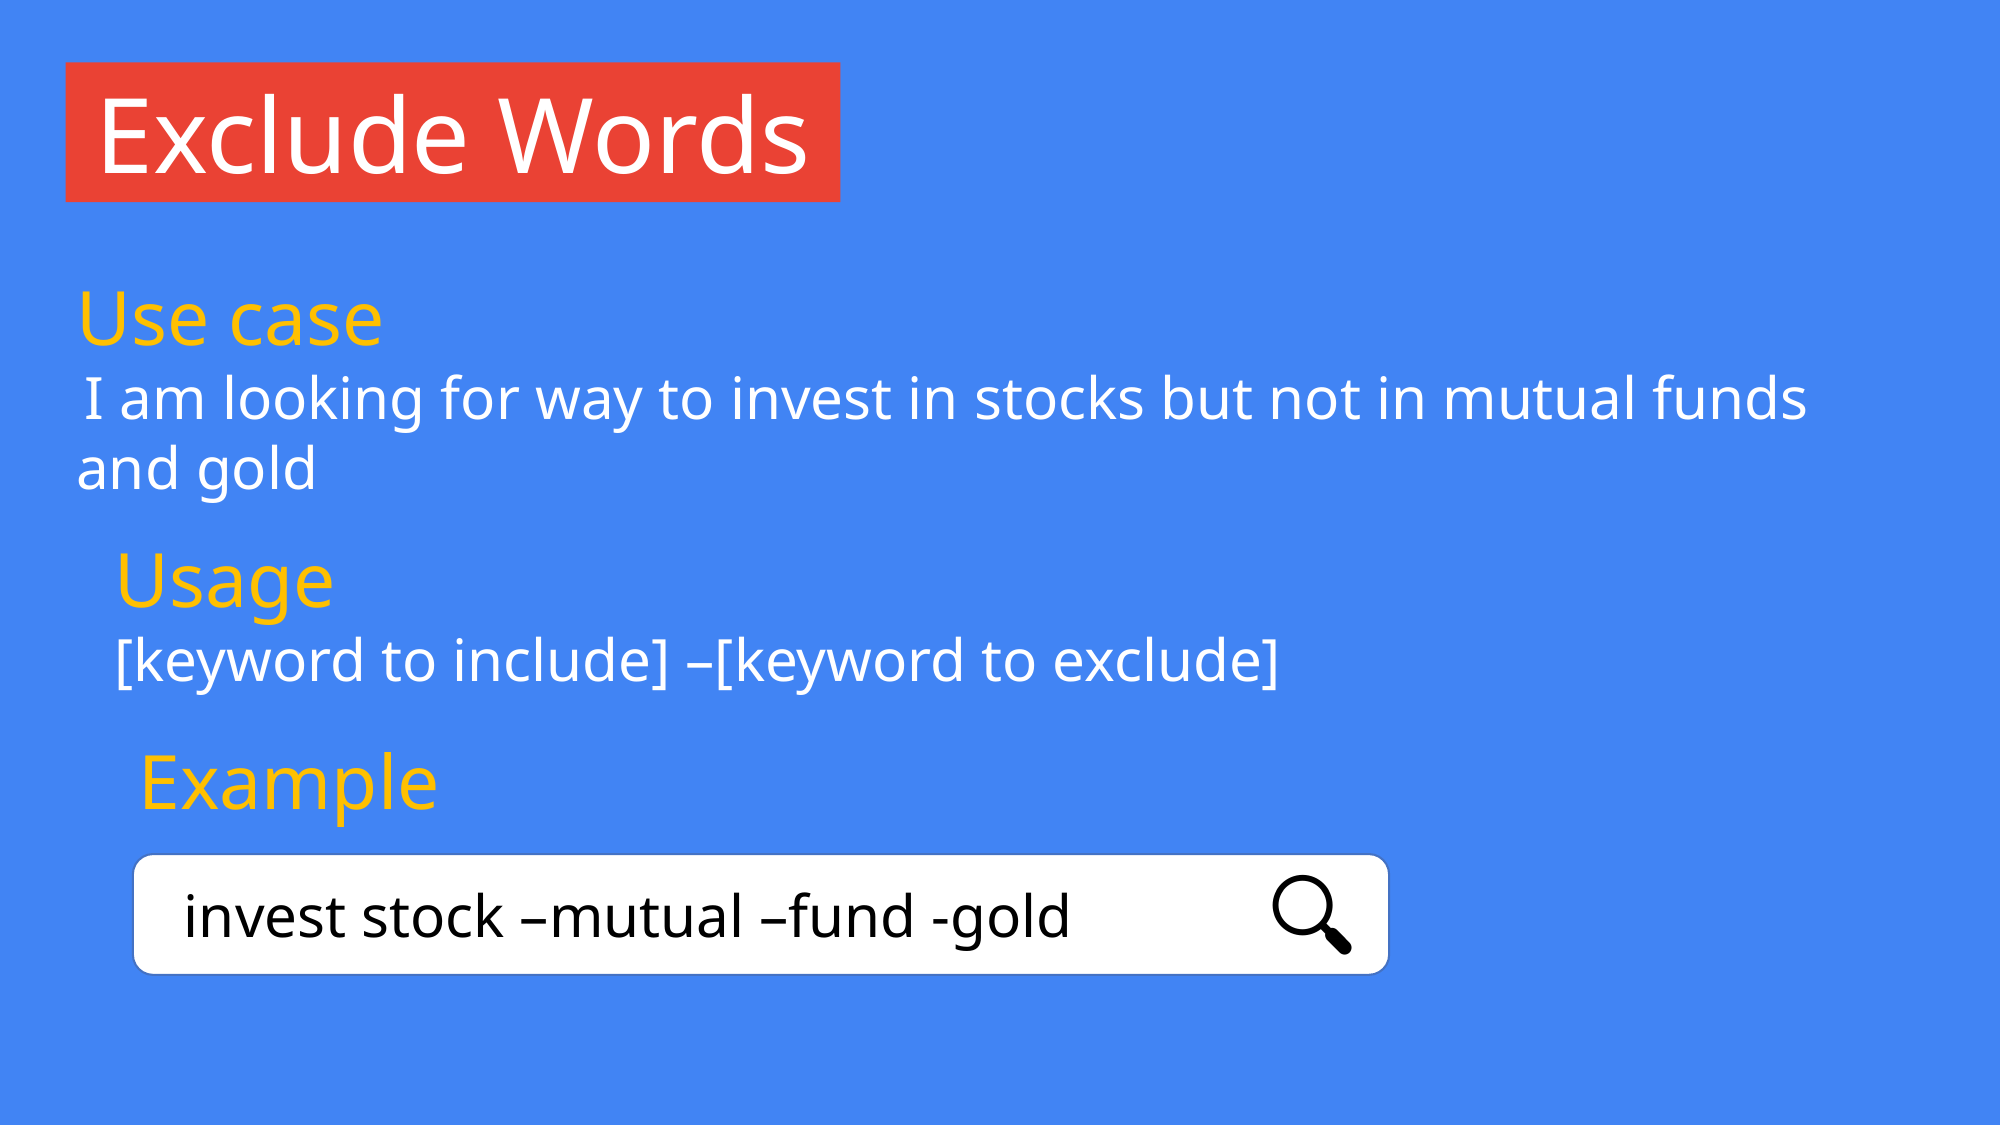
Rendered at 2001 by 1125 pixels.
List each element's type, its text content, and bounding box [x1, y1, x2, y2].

text_box Exclude Words [65, 62, 841, 203]
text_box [132, 726, 1390, 975]
text_box Use case I am looking for way to invest in stocks but not in mutual funds and gold [61, 263, 1839, 579]
text_box Usage [keyword to include] –[keyword to exclude] [99, 525, 1297, 701]
